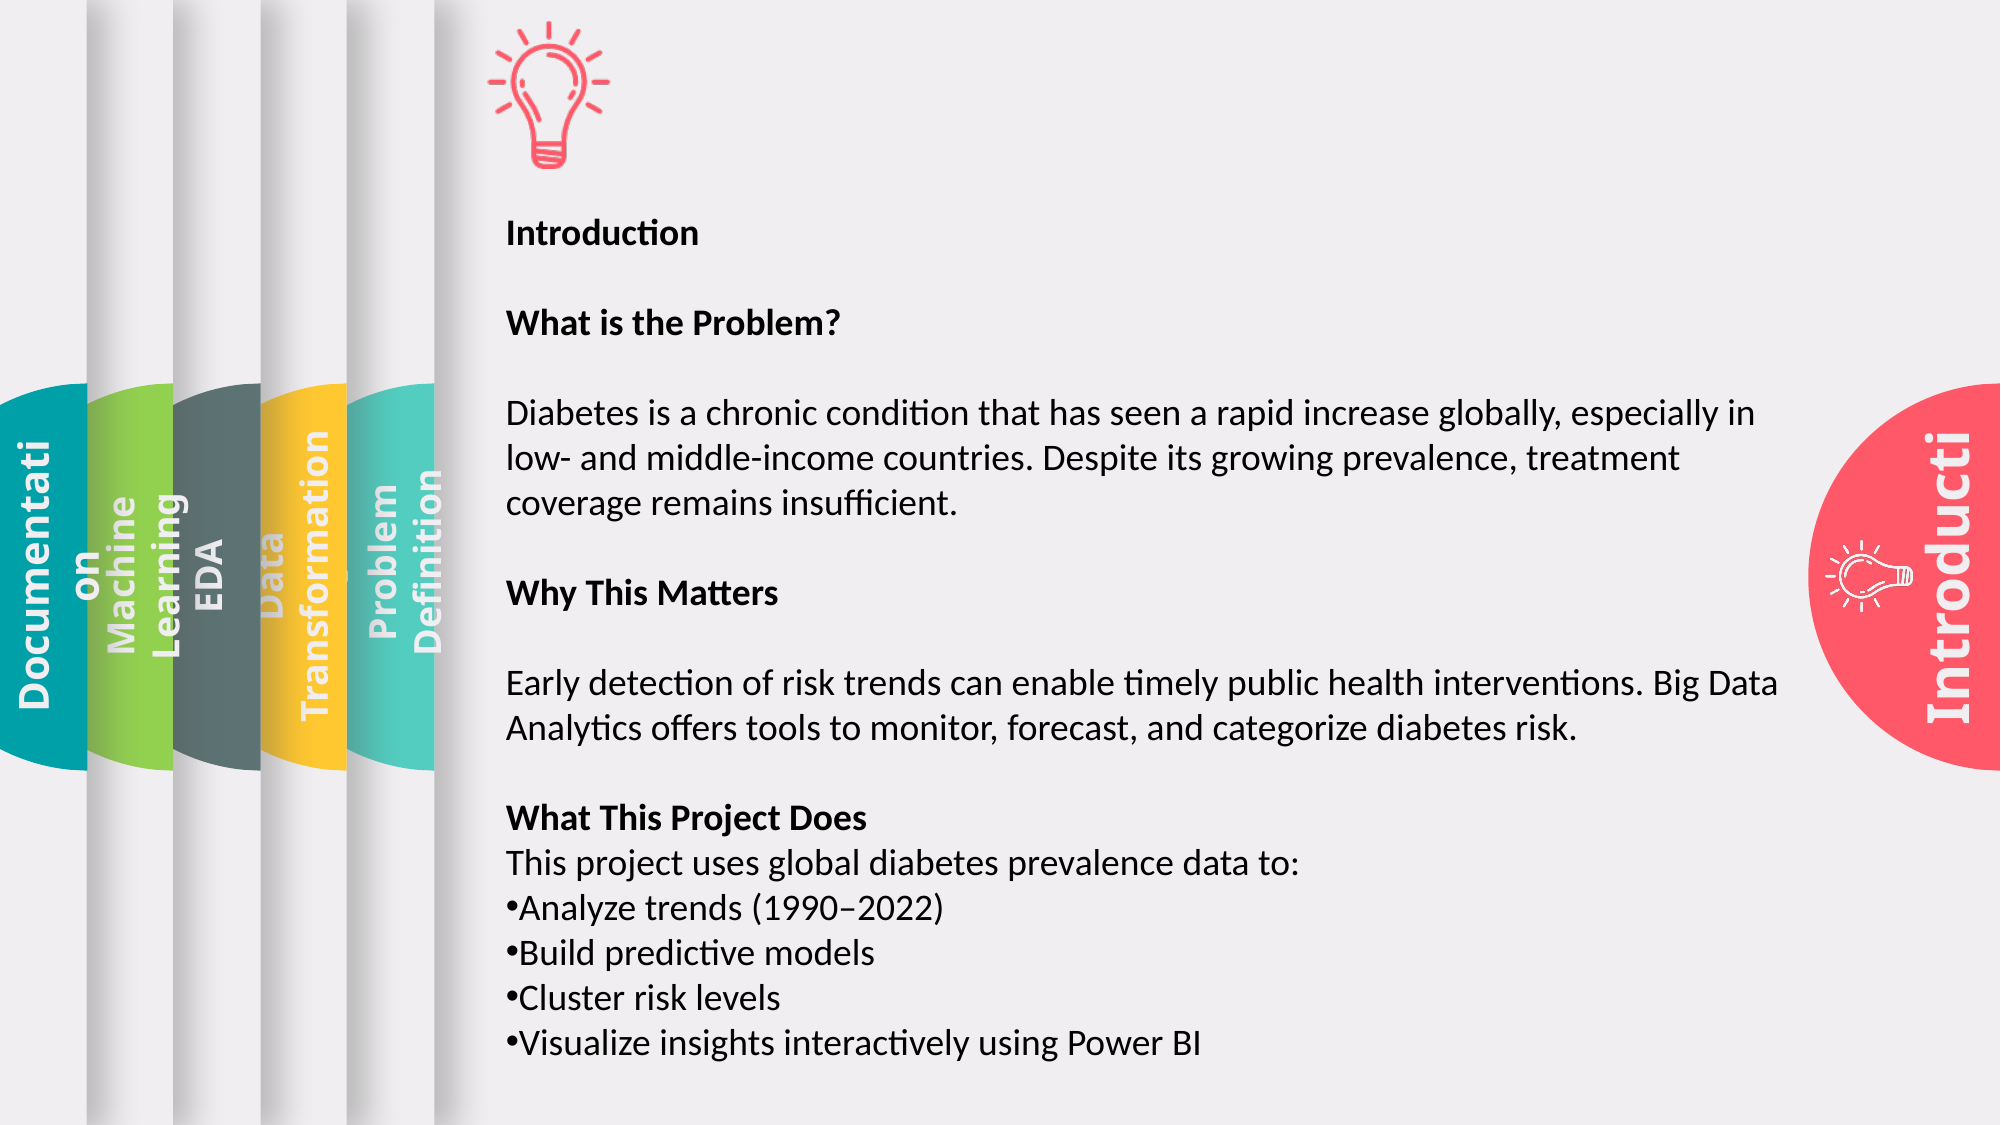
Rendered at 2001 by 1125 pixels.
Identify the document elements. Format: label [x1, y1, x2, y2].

text_box [88, 0, 173, 1125]
text_box [347, 0, 435, 1125]
text_box [435, 0, 2000, 1125]
picture [475, 21, 623, 169]
text_box [173, 0, 261, 1125]
text_box [0, 0, 88, 1125]
text_box [261, 0, 347, 1125]
